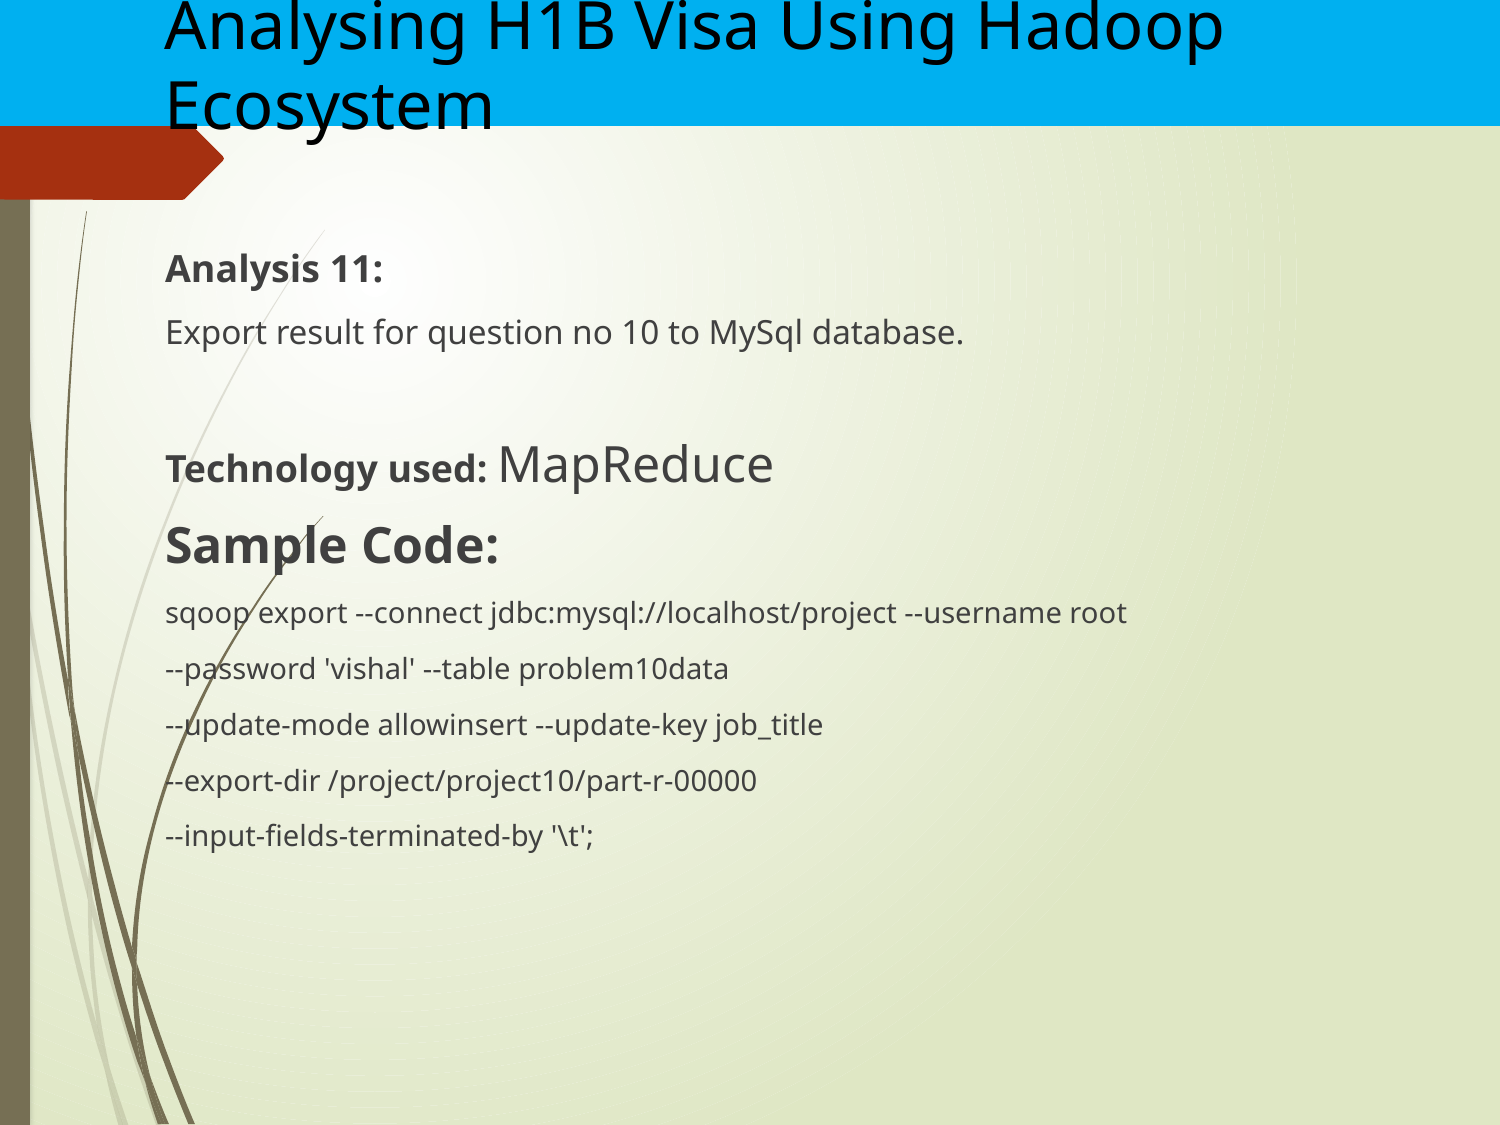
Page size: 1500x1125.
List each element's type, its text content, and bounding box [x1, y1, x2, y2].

list Analysis 11: Export result for question no 10 to MySql database. Technology used: MapReduce Sample Code: sqoop export --connect jdbc:mysql://localhost/project --username root --password 'vishal' --table problem10data --update-mode allowinsert --update-key job_title --export-dir /project/project10/part-r-00000 --input-fields-terminated-by '\t'; [150, 237, 1500, 1125]
text_box Analysing H1B Visa Using Hadoop Ecosystem [0, 0, 1500, 126]
